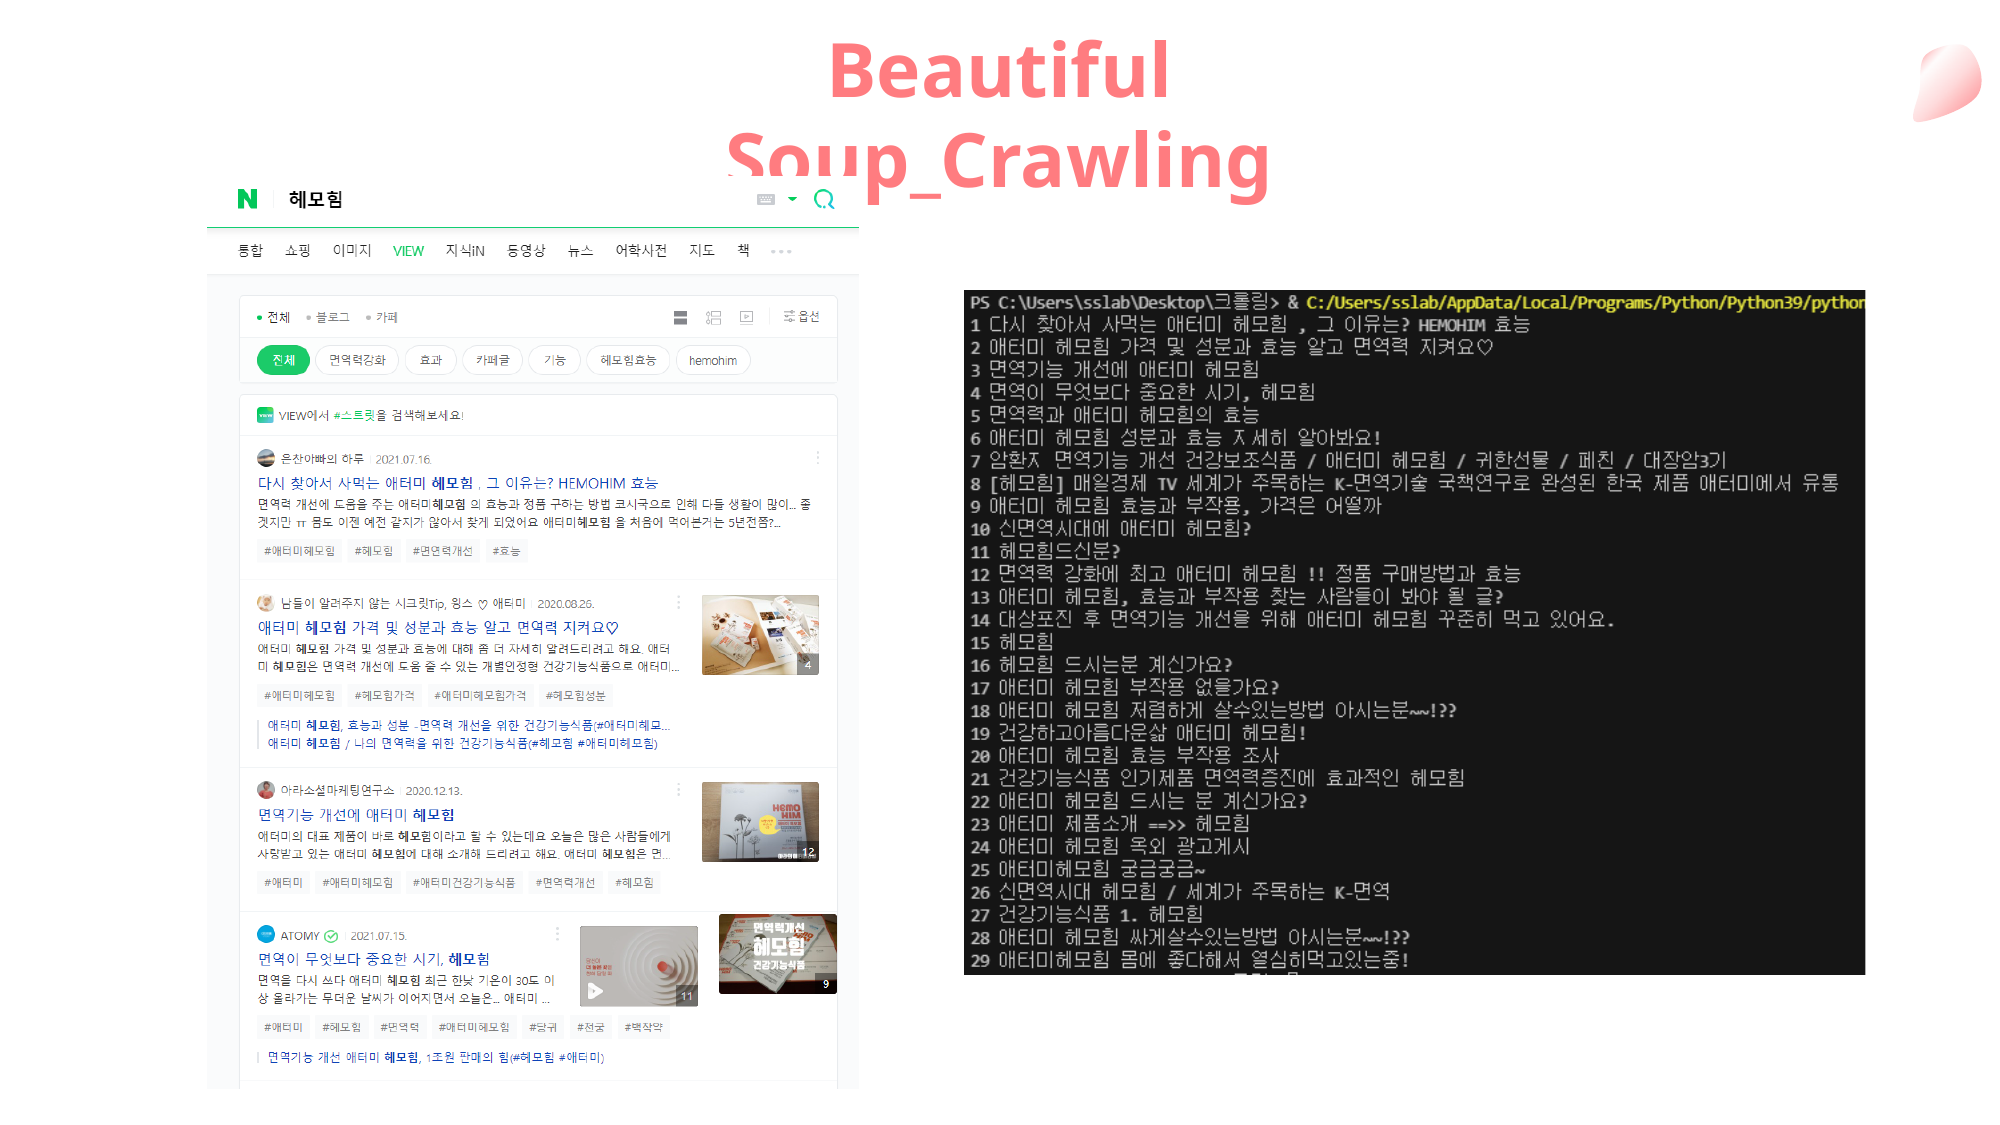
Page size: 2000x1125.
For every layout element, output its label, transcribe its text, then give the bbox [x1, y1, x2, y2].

text_box Beautiful Soup_Crawling [532, 15, 1467, 211]
text_box [1913, 44, 1982, 123]
picture [964, 290, 1866, 975]
picture [207, 176, 859, 1089]
